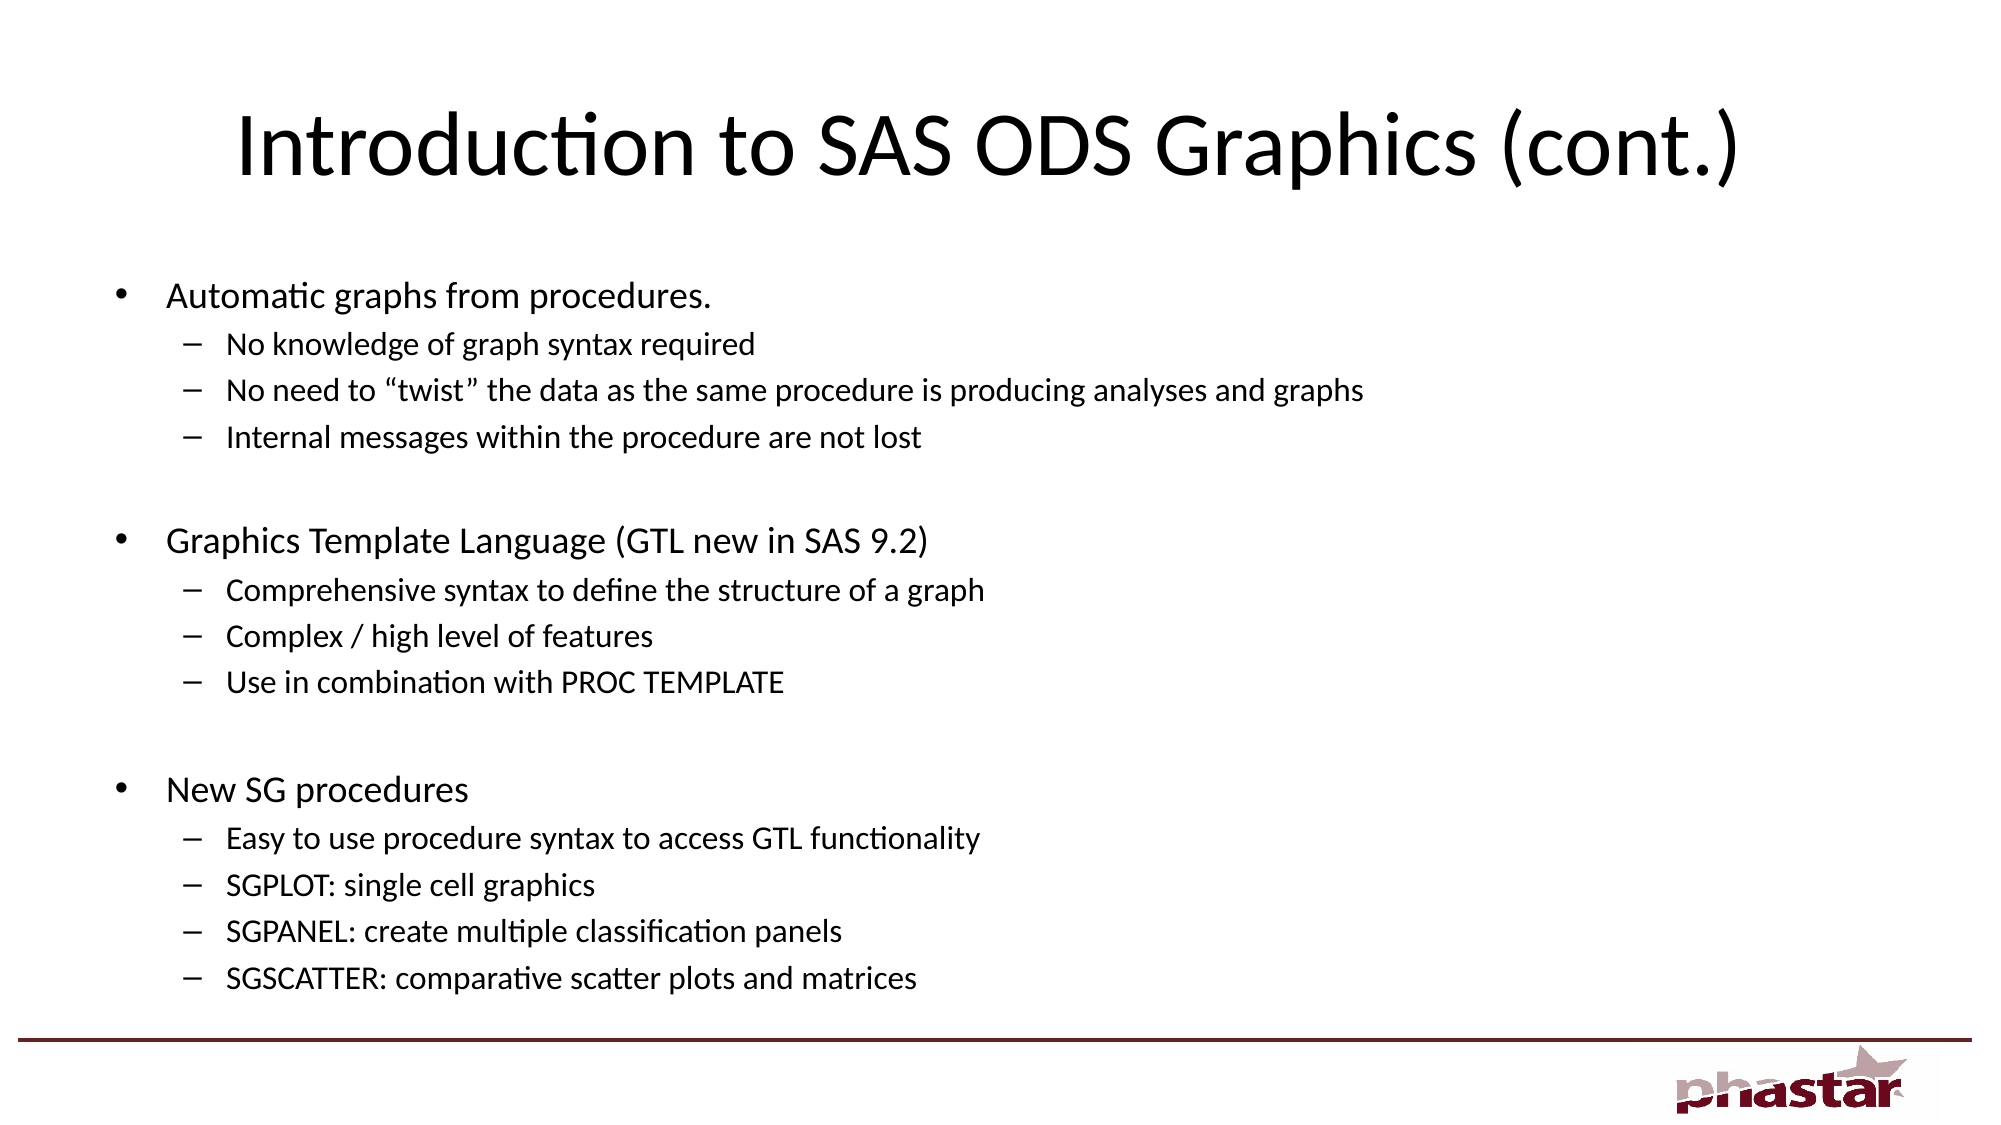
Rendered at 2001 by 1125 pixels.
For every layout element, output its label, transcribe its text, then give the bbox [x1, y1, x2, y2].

picture [1639, 1042, 1940, 1122]
list Automatic graphs from procedures. No knowledge of graph syntax required No need to “twist” the data as the same procedure is producing analyses and graphs Internal messages within the procedure are not lost Graphics Template Language (GTL new in SAS 9.2) Comprehensive syntax to define the structure of a graph Complex / high level of features Use in combination with PROC TEMPLATE New SG procedures Easy to use procedure syntax to access GTL functionality SGPLOT: single cell graphics SGPANEL: create multiple classification panels SGSCATTER: comparative scatter plots and matrices [99, 262, 1900, 1005]
title Introduction to SAS ODS Graphics (cont.) [99, 45, 1900, 233]
